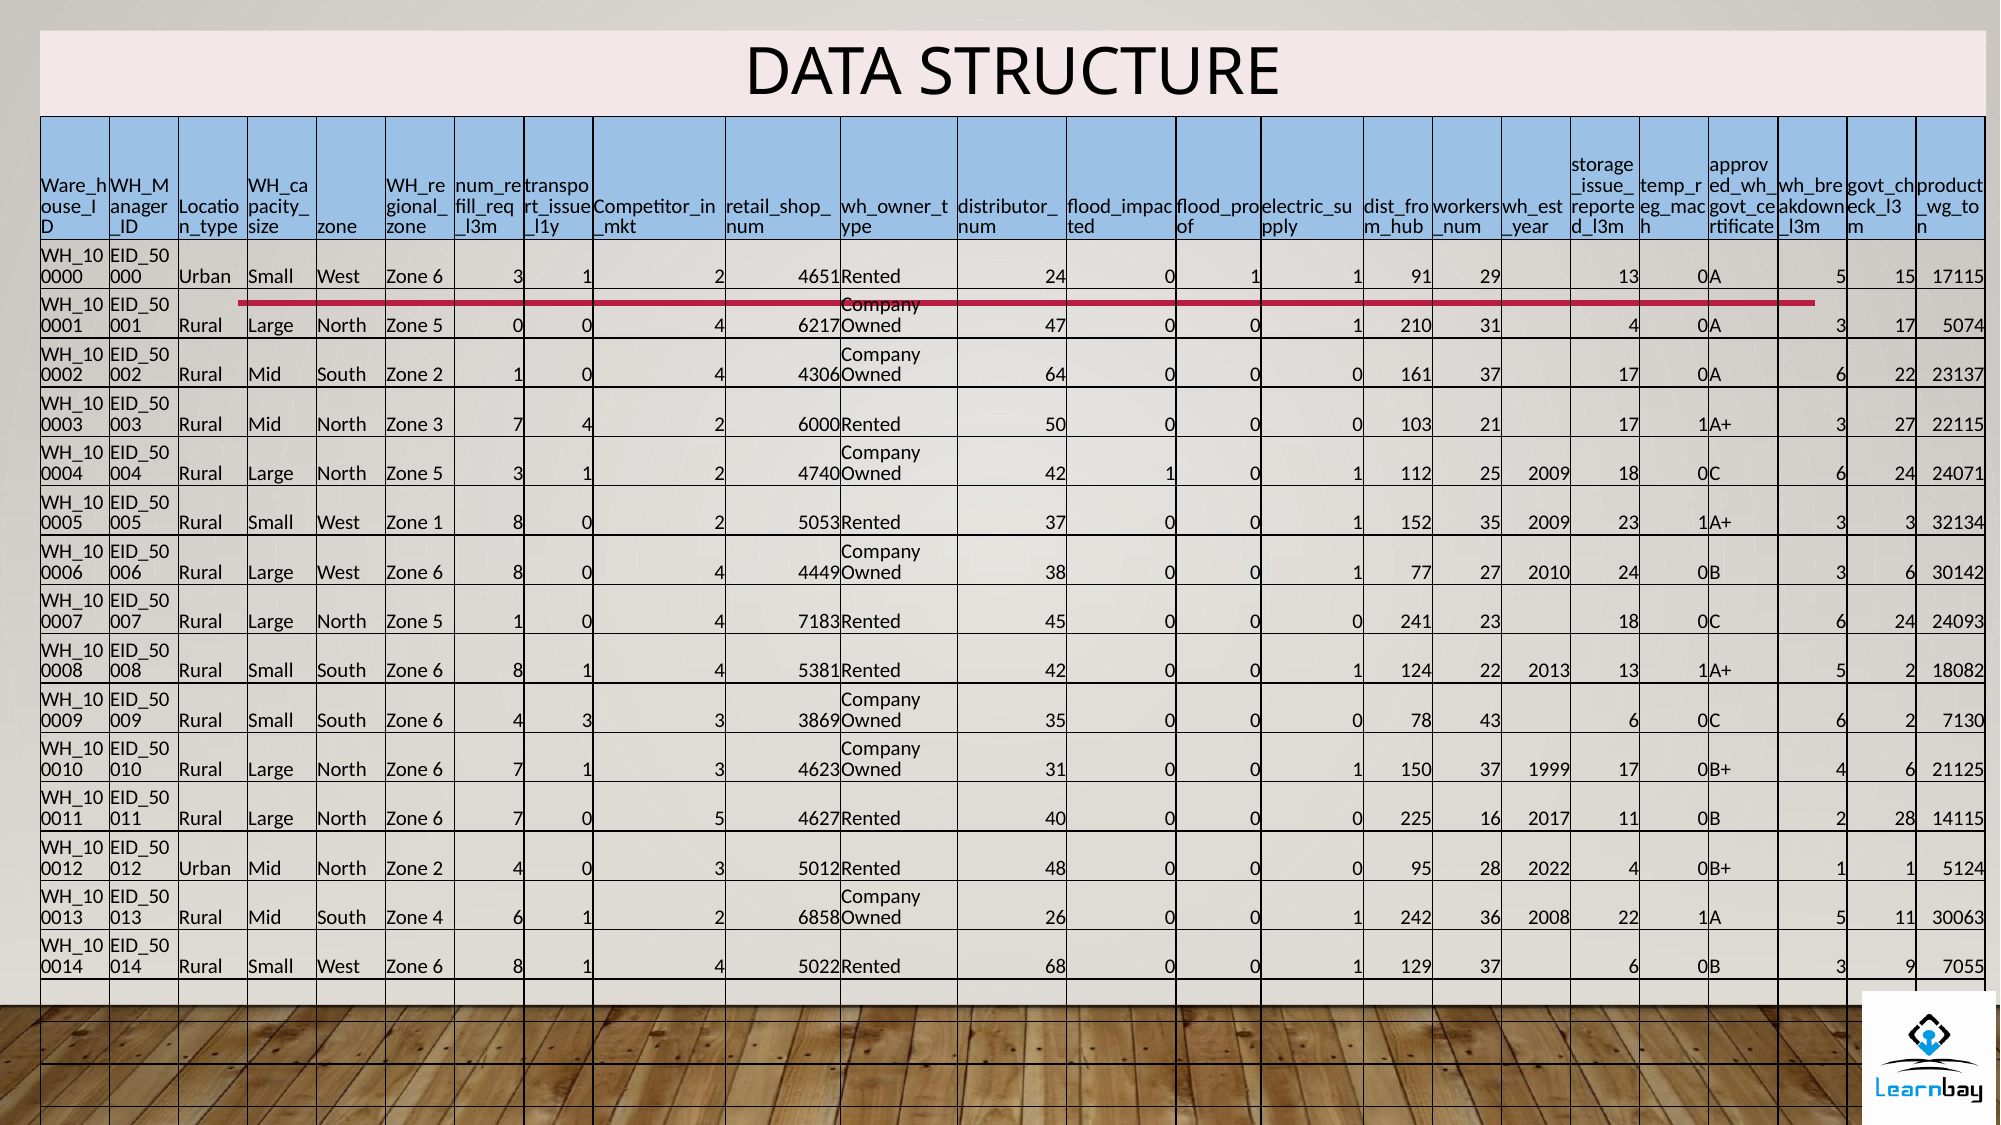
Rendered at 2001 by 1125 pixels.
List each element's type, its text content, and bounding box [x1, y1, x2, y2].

table_cell 0 [525, 832, 592, 880]
table_cell 4 [594, 930, 725, 978]
table_cell 4 [1571, 832, 1639, 880]
table_cell 43 [1433, 684, 1501, 732]
table_cell 4 [455, 832, 523, 880]
table_cell Rented [841, 832, 957, 880]
table_cell 2 [594, 240, 725, 288]
table_cell 0 [1262, 388, 1363, 436]
table_cell 0 [1177, 782, 1260, 830]
table_cell [1262, 980, 1363, 1021]
table_cell [525, 980, 592, 1021]
table_cell 1 [1262, 486, 1363, 534]
table_cell [1502, 1022, 1570, 1063]
table_cell Company Owned [841, 684, 957, 732]
table_cell 0 [455, 289, 523, 337]
table_header wh_est_year [1502, 117, 1570, 239]
table_cell Mid [248, 881, 316, 929]
table_header workers_num [1433, 117, 1501, 239]
table_cell [1779, 1022, 1846, 1063]
table_cell [1848, 980, 1915, 1021]
table_cell 28 [1433, 832, 1501, 880]
table_cell WH_100002 [41, 339, 109, 386]
table_cell EID_50005 [110, 486, 178, 534]
table_cell 0 [1177, 289, 1260, 337]
table_cell EID_50000 [110, 240, 178, 288]
table_cell 6 [1779, 585, 1846, 633]
table_cell 31 [958, 733, 1066, 781]
table_cell West [317, 486, 385, 534]
table_cell 4 [594, 339, 725, 386]
table_cell 6000 [726, 388, 840, 436]
table_cell 4306 [726, 339, 840, 386]
table_cell 0 [1067, 289, 1175, 337]
table_cell [726, 1107, 840, 1125]
table_cell WH_100010 [41, 733, 109, 781]
table_cell A+ [1709, 634, 1777, 682]
table_cell [386, 1022, 454, 1063]
table_cell [41, 1065, 109, 1106]
table_cell 21125 [1917, 733, 1984, 781]
table_cell 0 [525, 289, 592, 337]
table_cell Rented [841, 930, 957, 978]
table_cell 4449 [726, 536, 840, 584]
table_cell 210 [1364, 289, 1432, 337]
table_cell Rural [179, 289, 247, 337]
table_cell 23137 [1917, 339, 1984, 386]
table_cell Large [248, 289, 316, 337]
table_cell 2022 [1502, 832, 1570, 880]
table_cell WH_100003 [41, 388, 109, 436]
table_cell [1571, 1065, 1639, 1106]
table_cell [317, 1022, 385, 1063]
table_cell South [317, 634, 385, 682]
table_cell [41, 980, 109, 1021]
table_cell [1364, 980, 1432, 1021]
table_cell [110, 1107, 178, 1125]
table_cell [1502, 289, 1570, 337]
table_cell B+ [1709, 832, 1777, 880]
table_cell 22115 [1917, 388, 1984, 436]
table_header storage_issue_reported_l3m [1571, 117, 1639, 239]
table_cell Large [248, 437, 316, 485]
table_cell [841, 980, 957, 1021]
table_cell 1 [525, 733, 592, 781]
table_cell 0 [1640, 782, 1708, 830]
table_cell 225 [1364, 782, 1432, 830]
table_cell EID_50002 [110, 339, 178, 386]
table_cell [248, 1107, 316, 1125]
table_cell 1 [525, 930, 592, 978]
table_cell 161 [1364, 339, 1432, 386]
table_cell [1262, 1065, 1363, 1106]
table_cell 6 [1571, 684, 1639, 732]
table_cell 3 [455, 240, 523, 288]
table_header distributor_num [958, 117, 1066, 239]
table_cell [386, 1107, 454, 1125]
table_cell [1848, 1022, 1856, 1063]
table_cell [1067, 980, 1175, 1021]
table_cell [179, 1065, 247, 1106]
table_cell [1848, 1107, 1856, 1125]
table_cell [317, 1107, 385, 1125]
table_cell C [1709, 585, 1777, 633]
table_cell [386, 1065, 454, 1106]
table_cell 4627 [726, 782, 840, 830]
table_cell 4623 [726, 733, 840, 781]
table_cell Company Owned [841, 881, 957, 929]
table_cell 1 [1262, 289, 1363, 337]
table_cell 1 [1848, 832, 1915, 880]
table_cell 2 [1779, 782, 1846, 830]
table_cell WH_100006 [41, 536, 109, 584]
picture [1861, 991, 2000, 1125]
table_cell Rural [179, 585, 247, 633]
table_cell 0 [1177, 881, 1260, 929]
table_cell 11 [1571, 782, 1639, 830]
table_cell 2 [1848, 684, 1915, 732]
table_cell West [317, 930, 385, 978]
table_cell Zone 6 [386, 536, 454, 584]
table_cell 6 [1848, 733, 1915, 781]
table_cell 7183 [726, 585, 840, 633]
table_cell 68 [958, 930, 1066, 978]
table_cell 6858 [726, 881, 840, 929]
table_cell 8 [455, 536, 523, 584]
table_cell 6 [1848, 536, 1915, 584]
table_cell [179, 980, 247, 1021]
table_cell 5053 [726, 486, 840, 534]
table_cell 4 [594, 634, 725, 682]
table_cell 37 [1433, 339, 1501, 386]
table_cell 0 [525, 585, 592, 633]
table_cell 6 [1571, 930, 1639, 978]
table_cell 8 [455, 634, 523, 682]
table_cell [455, 1107, 523, 1125]
table_cell Small [248, 634, 316, 682]
table_header wh_owner_type [841, 117, 957, 239]
table_cell 35 [1433, 486, 1501, 534]
table_cell 0 [1067, 634, 1175, 682]
table_cell [110, 1022, 178, 1063]
table_cell [1709, 1065, 1777, 1106]
table_cell 124 [1364, 634, 1432, 682]
table_cell 47 [958, 289, 1066, 337]
table_cell South [317, 339, 385, 386]
table_cell 32134 [1917, 486, 1984, 534]
table_cell 0 [1067, 881, 1175, 929]
table_cell EID_50013 [110, 881, 178, 929]
table_cell B+ [1709, 733, 1777, 781]
table_cell Rented [841, 486, 957, 534]
table_cell 16 [1433, 782, 1501, 830]
table_cell [841, 1065, 957, 1106]
table_cell 3 [1779, 289, 1846, 337]
table_cell [726, 980, 840, 1021]
table_cell North [317, 388, 385, 436]
table_cell 2008 [1502, 881, 1570, 929]
table_cell [726, 1065, 840, 1106]
table_cell North [317, 733, 385, 781]
table_cell Mid [248, 388, 316, 436]
table_cell [179, 1022, 247, 1063]
table_cell North [317, 289, 385, 337]
table_cell 22 [1433, 634, 1501, 682]
table_cell 0 [1640, 536, 1708, 584]
table_cell North [317, 437, 385, 485]
table_cell Rural [179, 881, 247, 929]
table_cell [386, 980, 454, 1021]
table_cell 6 [1779, 339, 1846, 386]
table_cell [594, 1065, 725, 1106]
table_cell 6217 [726, 289, 840, 337]
table_cell [455, 1065, 523, 1106]
table_cell EID_50006 [110, 536, 178, 584]
table_cell 91 [1364, 240, 1432, 288]
table_cell [1709, 1022, 1777, 1063]
table_cell 2017 [1502, 782, 1570, 830]
table_cell 5 [1779, 634, 1846, 682]
table_cell Rented [841, 240, 957, 288]
table_cell Rural [179, 733, 247, 781]
table_cell [594, 980, 725, 1021]
table_cell 22 [1571, 881, 1639, 929]
table_cell [1067, 1022, 1175, 1063]
table_header approved_wh_govt_certificate [1709, 117, 1777, 239]
table_cell [958, 980, 1066, 1021]
table_cell WH_100000 [41, 240, 109, 288]
table_cell [1917, 980, 1984, 989]
table_cell 1 [1262, 437, 1363, 485]
table_cell Rented [841, 388, 957, 436]
table_cell [1709, 1107, 1777, 1125]
table_cell 7 [455, 733, 523, 781]
table_cell 4 [455, 684, 523, 732]
table_cell 42 [958, 437, 1066, 485]
table_cell 1 [1067, 437, 1175, 485]
table_cell EID_50011 [110, 782, 178, 830]
table_cell 0 [525, 782, 592, 830]
table_cell 5 [1779, 881, 1846, 929]
table_cell [317, 1065, 385, 1106]
table_cell 1 [455, 339, 523, 386]
table_cell Rural [179, 634, 247, 682]
table_cell 17115 [1917, 240, 1984, 288]
table_cell 40 [958, 782, 1066, 830]
table_cell EID_50004 [110, 437, 178, 485]
table_cell [1709, 980, 1777, 1021]
table_cell [726, 1022, 840, 1063]
table_cell 4740 [726, 437, 840, 485]
table_cell 23 [1571, 486, 1639, 534]
table_cell 3 [1779, 930, 1846, 978]
table_cell WH_100009 [41, 684, 109, 732]
table_cell 13 [1571, 634, 1639, 682]
table_cell 18082 [1917, 634, 1984, 682]
table_cell WH_100001 [41, 289, 109, 337]
table_cell 0 [1067, 339, 1175, 386]
table_cell 1 [1640, 634, 1708, 682]
table_cell 0 [1640, 289, 1708, 337]
table_cell 0 [1067, 486, 1175, 534]
table_cell 112 [1364, 437, 1432, 485]
table_cell 23 [1433, 585, 1501, 633]
table_cell Zone 6 [386, 782, 454, 830]
table_cell C [1709, 684, 1777, 732]
table_cell 4 [594, 536, 725, 584]
table_cell EID_50010 [110, 733, 178, 781]
table_cell Rented [841, 782, 957, 830]
table_cell 0 [1067, 930, 1175, 978]
table_cell Zone 4 [386, 881, 454, 929]
table_header num_refill_req_l3m [455, 117, 523, 239]
table_cell [1262, 1022, 1363, 1063]
table_cell 18 [1571, 585, 1639, 633]
table_cell 4651 [726, 240, 840, 288]
table_cell Large [248, 733, 316, 781]
table_cell 2 [594, 486, 725, 534]
table_cell Zone 6 [386, 240, 454, 288]
table_cell 30142 [1917, 536, 1984, 584]
table_cell 25 [1433, 437, 1501, 485]
table_cell 0 [1177, 437, 1260, 485]
table_cell [1779, 1107, 1846, 1125]
table_cell [1502, 980, 1570, 1021]
table_cell 29 [1433, 240, 1501, 288]
table_cell 0 [1067, 536, 1175, 584]
table_cell 42 [958, 634, 1066, 682]
table_cell 1 [525, 437, 592, 485]
table_cell 28 [1848, 782, 1915, 830]
table_cell [958, 1022, 1066, 1063]
table_cell [594, 1022, 725, 1063]
table_cell 11 [1848, 881, 1915, 929]
table_cell 3 [525, 684, 592, 732]
table_cell 0 [525, 486, 592, 534]
table_cell 21 [1433, 388, 1501, 436]
table_cell Zone 6 [386, 930, 454, 978]
table_cell 37 [1433, 733, 1501, 781]
table_cell [1779, 1065, 1846, 1106]
table_cell 4 [594, 289, 725, 337]
table_cell WH_100005 [41, 486, 109, 534]
table_cell 77 [1364, 536, 1432, 584]
table_cell [1640, 1022, 1708, 1063]
table_cell 7 [455, 388, 523, 436]
table_cell 0 [1177, 930, 1260, 978]
table_cell Zone 2 [386, 339, 454, 386]
table_cell [1262, 1107, 1363, 1125]
table_cell A [1709, 881, 1777, 929]
table_header product_wg_ton [1917, 117, 1984, 239]
table_cell 5012 [726, 832, 840, 880]
table_cell EID_50001 [110, 289, 178, 337]
table_cell Small [248, 486, 316, 534]
table_header transport_issue_l1y [525, 117, 592, 239]
table_cell Zone 6 [386, 733, 454, 781]
table_cell Mid [248, 339, 316, 386]
table_cell 3 [594, 832, 725, 880]
table_header WH_regional_zone [386, 117, 454, 239]
table_cell [41, 1022, 109, 1063]
table_cell 2 [594, 437, 725, 485]
table_cell 1 [1262, 634, 1363, 682]
table_cell 24 [958, 240, 1066, 288]
table_cell 0 [1262, 339, 1363, 386]
table_cell 2009 [1502, 437, 1570, 485]
table_cell [1502, 240, 1570, 288]
table_cell WH_100013 [41, 881, 109, 929]
table_cell Rural [179, 339, 247, 386]
table_cell [1364, 1107, 1432, 1125]
table_cell B [1709, 536, 1777, 584]
table_cell [1502, 1107, 1570, 1125]
table_cell [841, 1107, 957, 1125]
table_cell [594, 1107, 725, 1125]
table_header Competitor_in_mkt [594, 117, 725, 239]
table_cell 0 [1640, 240, 1708, 288]
table_header WH_Manager_ID [110, 117, 178, 239]
table_cell 2 [594, 388, 725, 436]
table_header flood_proof [1177, 117, 1260, 239]
table_cell 4 [594, 585, 725, 633]
table_cell Company Owned [841, 437, 957, 485]
table_cell 35 [958, 684, 1066, 732]
table_cell 5022 [726, 930, 840, 978]
table_cell 8 [455, 486, 523, 534]
table_cell 103 [1364, 388, 1432, 436]
table_cell 0 [1640, 930, 1708, 978]
table_cell 18 [1571, 437, 1639, 485]
table_cell [41, 1107, 109, 1125]
table_cell WH_100004 [41, 437, 109, 485]
table_cell 7130 [1917, 684, 1984, 732]
table_cell [110, 1065, 178, 1106]
table_cell Zone 2 [386, 832, 454, 880]
table_cell 1 [1640, 388, 1708, 436]
table_cell 3 [594, 733, 725, 781]
table_cell North [317, 782, 385, 830]
table_cell [1067, 1107, 1175, 1125]
table_cell 4 [1779, 733, 1846, 781]
table_cell 4 [525, 388, 592, 436]
table_cell 36 [1433, 881, 1501, 929]
table_cell 24071 [1917, 437, 1984, 485]
table_cell 150 [1364, 733, 1432, 781]
table_cell [248, 980, 316, 1021]
table_cell 5381 [726, 634, 840, 682]
table_cell [1177, 980, 1260, 1021]
table_cell [1177, 1107, 1260, 1125]
table_cell [1502, 339, 1570, 386]
table_cell 1999 [1502, 733, 1570, 781]
table_cell 78 [1364, 684, 1432, 732]
table_cell [1433, 1022, 1501, 1063]
table_cell 5074 [1917, 289, 1984, 337]
table_cell EID_50009 [110, 684, 178, 732]
table_cell 1 [1177, 240, 1260, 288]
table_cell Company Owned [841, 289, 957, 337]
table_header WH_capacity_size [248, 117, 316, 239]
table_cell Zone 3 [386, 388, 454, 436]
table_cell 24 [1848, 437, 1915, 485]
table_cell WH_100007 [41, 585, 109, 633]
table_header govt_check_l3m [1848, 117, 1915, 239]
table_cell Large [248, 536, 316, 584]
picture [0, 1005, 40, 1125]
table_cell 17 [1848, 289, 1915, 337]
table_cell 3 [1779, 388, 1846, 436]
table_cell 15 [1848, 240, 1915, 288]
table_cell [1571, 1022, 1639, 1063]
table_cell 17 [1571, 339, 1639, 386]
table_cell 3 [455, 437, 523, 485]
table_cell 0 [1262, 585, 1363, 633]
table_cell 1 [525, 240, 592, 288]
table_cell [958, 1065, 1066, 1106]
table_cell 242 [1364, 881, 1432, 929]
table_cell WH_100012 [41, 832, 109, 880]
table_cell [1364, 1022, 1432, 1063]
table_cell 8 [455, 930, 523, 978]
table_cell [1364, 1065, 1432, 1106]
table_cell EID_50003 [110, 388, 178, 436]
table_cell Urban [179, 240, 247, 288]
table_cell [1502, 930, 1570, 978]
table_cell [1433, 1107, 1501, 1125]
table_cell [110, 980, 178, 1021]
table_cell 27 [1433, 536, 1501, 584]
table_cell [455, 1022, 523, 1063]
table_cell 241 [1364, 585, 1432, 633]
table_cell 2009 [1502, 486, 1570, 534]
table_cell 0 [1067, 733, 1175, 781]
table_cell B [1709, 930, 1777, 978]
table_cell Rented [841, 634, 957, 682]
table_cell EID_50008 [110, 634, 178, 682]
table_cell 45 [958, 585, 1066, 633]
table_cell 0 [1640, 437, 1708, 485]
table_header retail_shop_num [726, 117, 840, 239]
table_cell 0 [1067, 585, 1175, 633]
table_cell WH_100014 [41, 930, 109, 978]
table_cell 5124 [1917, 832, 1984, 880]
table_cell [1177, 1022, 1260, 1063]
table_cell 0 [1177, 832, 1260, 880]
table_cell West [317, 240, 385, 288]
table_cell 2 [594, 881, 725, 929]
table_cell 13 [1571, 240, 1639, 288]
table_cell [525, 1022, 592, 1063]
table_cell Company Owned [841, 733, 957, 781]
table_cell 1 [1262, 536, 1363, 584]
table_cell North [317, 585, 385, 633]
table_cell [1779, 980, 1846, 1021]
table_cell 0 [1177, 634, 1260, 682]
table_cell [1640, 1107, 1708, 1125]
table_cell Large [248, 782, 316, 830]
table_cell 1 [525, 881, 592, 929]
table_cell 0 [1262, 832, 1363, 880]
table_header flood_impacted [1067, 117, 1175, 239]
table_cell 3 [1779, 536, 1846, 584]
table_cell [317, 980, 385, 1021]
table_cell 0 [1067, 240, 1175, 288]
table_cell A [1709, 289, 1777, 337]
table_cell 14115 [1917, 782, 1984, 830]
table_cell 64 [958, 339, 1066, 386]
table_cell Zone 5 [386, 289, 454, 337]
table_cell 0 [1067, 832, 1175, 880]
table_header Location_type [179, 117, 247, 239]
table_cell [958, 1107, 1066, 1125]
table_cell Rented [841, 585, 957, 633]
table_cell 0 [1177, 486, 1260, 534]
table_cell Zone 5 [386, 585, 454, 633]
table_cell 48 [958, 832, 1066, 880]
table_cell 9 [1848, 930, 1915, 978]
table_cell [1502, 388, 1570, 436]
table_header wh_breakdown_l3m [1779, 117, 1846, 239]
table_cell 6 [1779, 437, 1846, 485]
table_cell 2013 [1502, 634, 1570, 682]
table_cell [841, 1022, 957, 1063]
table_cell 0 [1177, 684, 1260, 732]
table_cell Rural [179, 930, 247, 978]
table_cell [179, 1107, 247, 1125]
table_cell Zone 1 [386, 486, 454, 534]
table_cell 152 [1364, 486, 1432, 534]
table_cell 2 [1848, 634, 1915, 682]
table_cell 3 [1779, 486, 1846, 534]
table_cell 5 [594, 782, 725, 830]
table_cell [1502, 585, 1570, 633]
table_cell North [317, 832, 385, 880]
table_cell Rural [179, 684, 247, 732]
table_cell 0 [1640, 733, 1708, 781]
table_cell South [317, 684, 385, 732]
table_cell [1571, 1107, 1639, 1125]
table_cell [1433, 980, 1501, 1021]
table_header Ware_house_ID [41, 117, 109, 239]
table_header temp_reg_mach [1640, 117, 1708, 239]
table_cell A+ [1709, 486, 1777, 534]
title DATA STRUCTURE [40, 30, 1987, 117]
table_cell 5 [1779, 240, 1846, 288]
table_cell 24 [1571, 536, 1639, 584]
table_cell 31 [1433, 289, 1501, 337]
table_cell [1067, 1065, 1175, 1106]
table_header electric_supply [1262, 117, 1363, 239]
table_cell 37 [1433, 930, 1501, 978]
table_cell B [1709, 782, 1777, 830]
table_cell 0 [1640, 585, 1708, 633]
table_cell 0 [1262, 782, 1363, 830]
table_cell Small [248, 240, 316, 288]
table_cell 0 [1067, 782, 1175, 830]
table_cell EID_50014 [110, 930, 178, 978]
table_cell South [317, 881, 385, 929]
table_cell WH_100008 [41, 634, 109, 682]
table_cell 1 [1262, 240, 1363, 288]
table_cell EID_50012 [110, 832, 178, 880]
table_cell 2010 [1502, 536, 1570, 584]
table_cell Rural [179, 536, 247, 584]
table_cell 0 [1177, 388, 1260, 436]
table_cell 3869 [726, 684, 840, 732]
table_cell Zone 6 [386, 634, 454, 682]
table_cell 50 [958, 388, 1066, 436]
table_cell 0 [525, 339, 592, 386]
table_cell [1177, 1065, 1260, 1106]
table_cell 1 [1262, 930, 1363, 978]
table_cell Urban [179, 832, 247, 880]
table_cell [248, 1065, 316, 1106]
table_cell Rural [179, 486, 247, 534]
table_cell Small [248, 930, 316, 978]
table_cell 1 [1262, 733, 1363, 781]
table_cell 17 [1571, 733, 1639, 781]
table_cell [1640, 1065, 1708, 1106]
table_cell 37 [958, 486, 1066, 534]
table_cell [1433, 1065, 1501, 1106]
table_cell 4 [1571, 289, 1639, 337]
table_cell 0 [525, 536, 592, 584]
table_cell 0 [1177, 733, 1260, 781]
table_cell Rural [179, 388, 247, 436]
table_cell [248, 1022, 316, 1063]
table_cell 0 [1177, 585, 1260, 633]
table_cell Company Owned [841, 536, 957, 584]
table_cell [1502, 684, 1570, 732]
table_cell 30063 [1917, 881, 1984, 929]
table_cell C [1709, 437, 1777, 485]
table_cell Rural [179, 437, 247, 485]
table_cell Zone 6 [386, 684, 454, 732]
table_cell [455, 980, 523, 1021]
table_cell 1 [1640, 486, 1708, 534]
table_cell 27 [1848, 388, 1915, 436]
table_cell Large [248, 585, 316, 633]
table_cell 6 [455, 881, 523, 929]
table_cell 26 [958, 881, 1066, 929]
table_cell West [317, 536, 385, 584]
table_header dist_from_hub [1364, 117, 1432, 239]
table_cell [525, 1065, 592, 1106]
table_cell 7 [455, 782, 523, 830]
table_cell 1 [1779, 832, 1846, 880]
table_header zone [317, 117, 385, 239]
table_cell WH_100011 [41, 782, 109, 830]
table_cell Zone 5 [386, 437, 454, 485]
table_cell A+ [1709, 388, 1777, 436]
table_cell 17 [1571, 388, 1639, 436]
table_cell 1 [1262, 881, 1363, 929]
table_cell A [1709, 240, 1777, 288]
table_cell 0 [1640, 684, 1708, 732]
table_cell [1848, 1065, 1856, 1106]
table_cell A [1709, 339, 1777, 386]
table_cell 22 [1848, 339, 1915, 386]
table_cell 0 [1262, 684, 1363, 732]
table_cell Rural [179, 782, 247, 830]
table_cell 3 [1848, 486, 1915, 534]
table_cell 24093 [1917, 585, 1984, 633]
table_cell 0 [1067, 388, 1175, 436]
table_cell Company Owned [841, 339, 957, 386]
table_cell 6 [1779, 684, 1846, 732]
table_cell [1502, 1065, 1570, 1106]
table_cell [525, 1107, 592, 1125]
table_cell 95 [1364, 832, 1432, 880]
table_cell 3 [594, 684, 725, 732]
table_cell [1571, 980, 1639, 1021]
table_cell 0 [1067, 684, 1175, 732]
table_cell [1640, 980, 1708, 1021]
table_cell 7055 [1917, 930, 1984, 978]
table_cell 0 [1640, 339, 1708, 386]
table_cell 0 [1177, 339, 1260, 386]
table_cell 1 [1640, 881, 1708, 929]
table_cell 1 [455, 585, 523, 633]
table_cell 0 [1640, 832, 1708, 880]
table_cell Mid [248, 832, 316, 880]
table_cell 1 [525, 634, 592, 682]
table_cell 24 [1848, 585, 1915, 633]
table_cell 0 [1177, 536, 1260, 584]
table_cell Small [248, 684, 316, 732]
table_cell 129 [1364, 930, 1432, 978]
table_cell 38 [958, 536, 1066, 584]
table_cell EID_50007 [110, 585, 178, 633]
